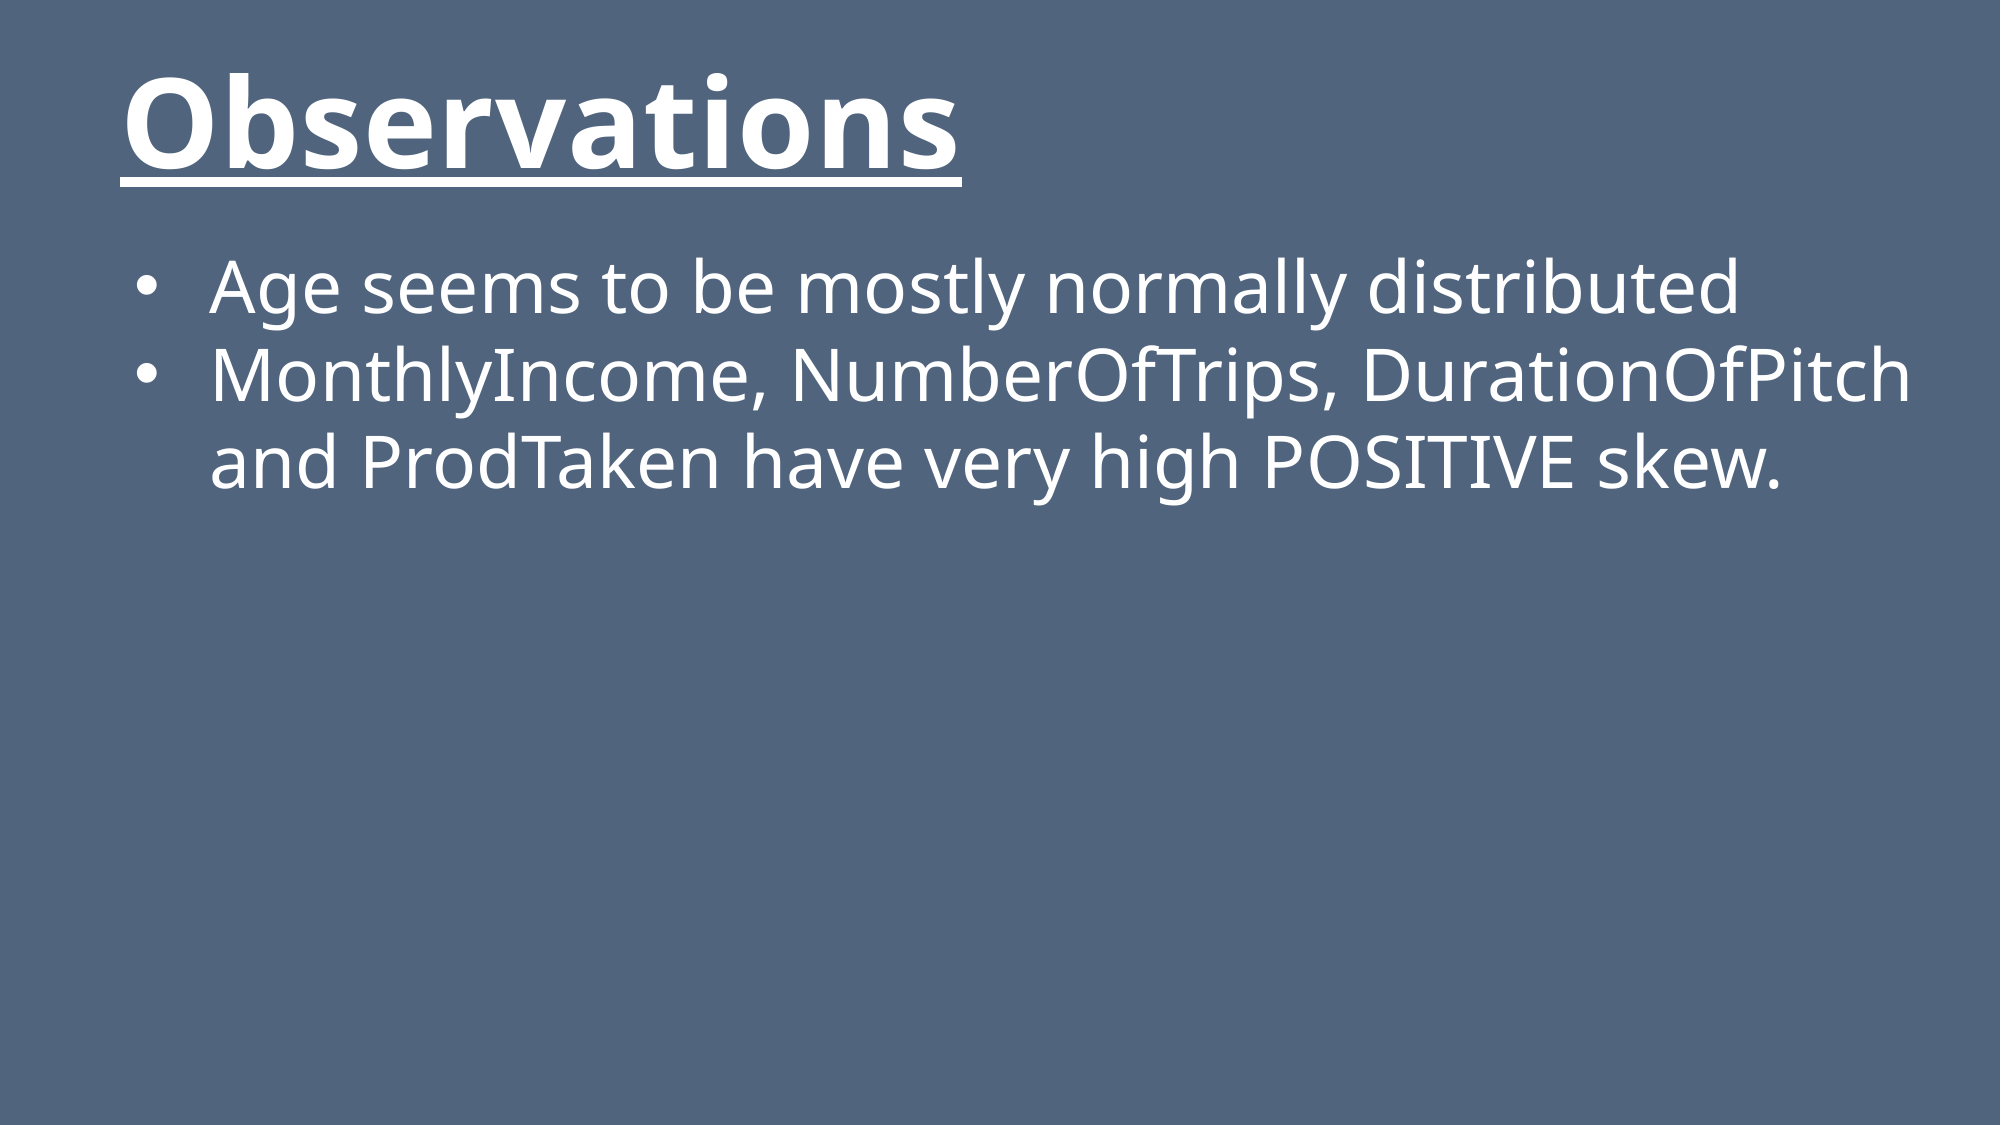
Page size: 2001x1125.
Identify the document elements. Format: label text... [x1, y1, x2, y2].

text_box Age seems to be mostly normally distributed MonthlyIncome, NumberOfTrips, DurationOfPitch and ProdTaken have very high POSITIVE skew. [120, 233, 1956, 511]
title Observations [120, 62, 1880, 203]
